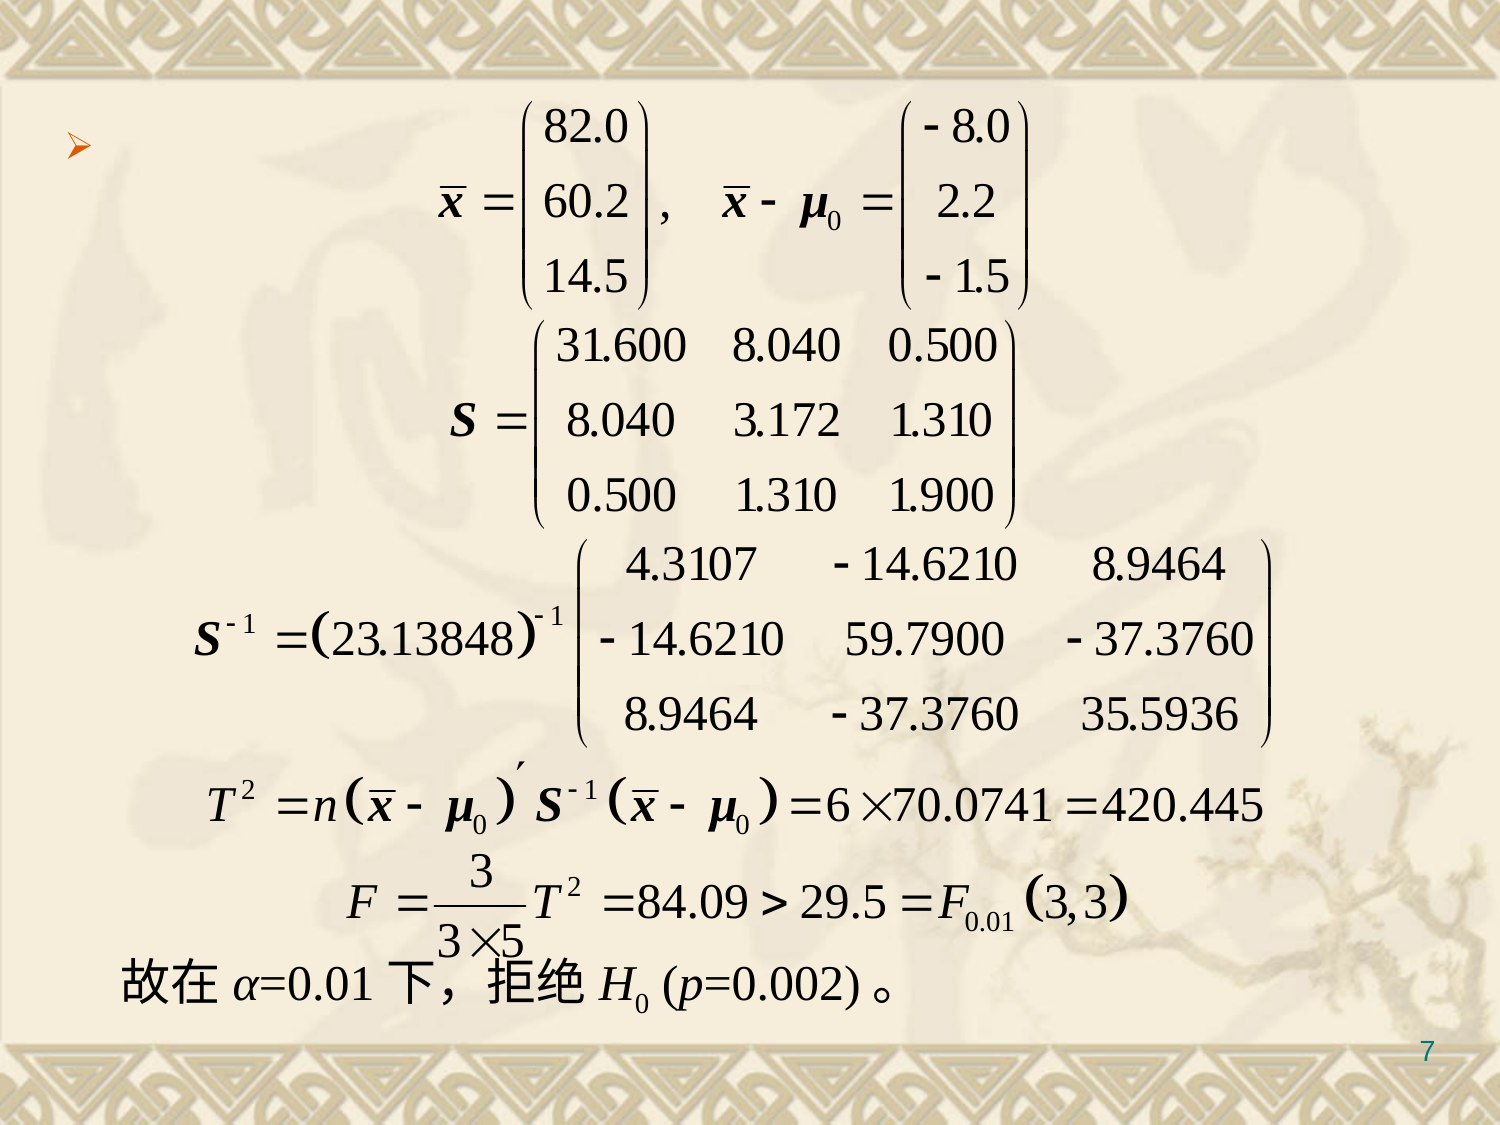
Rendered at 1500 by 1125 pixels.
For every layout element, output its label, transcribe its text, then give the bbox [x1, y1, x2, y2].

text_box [188, 95, 1281, 965]
slide_number 7 [1074, 1024, 1451, 1103]
picture [0, 0, 1500, 1125]
list 故在α=0.01下，拒绝H0 (p=0.002)。 [49, 113, 1451, 1001]
